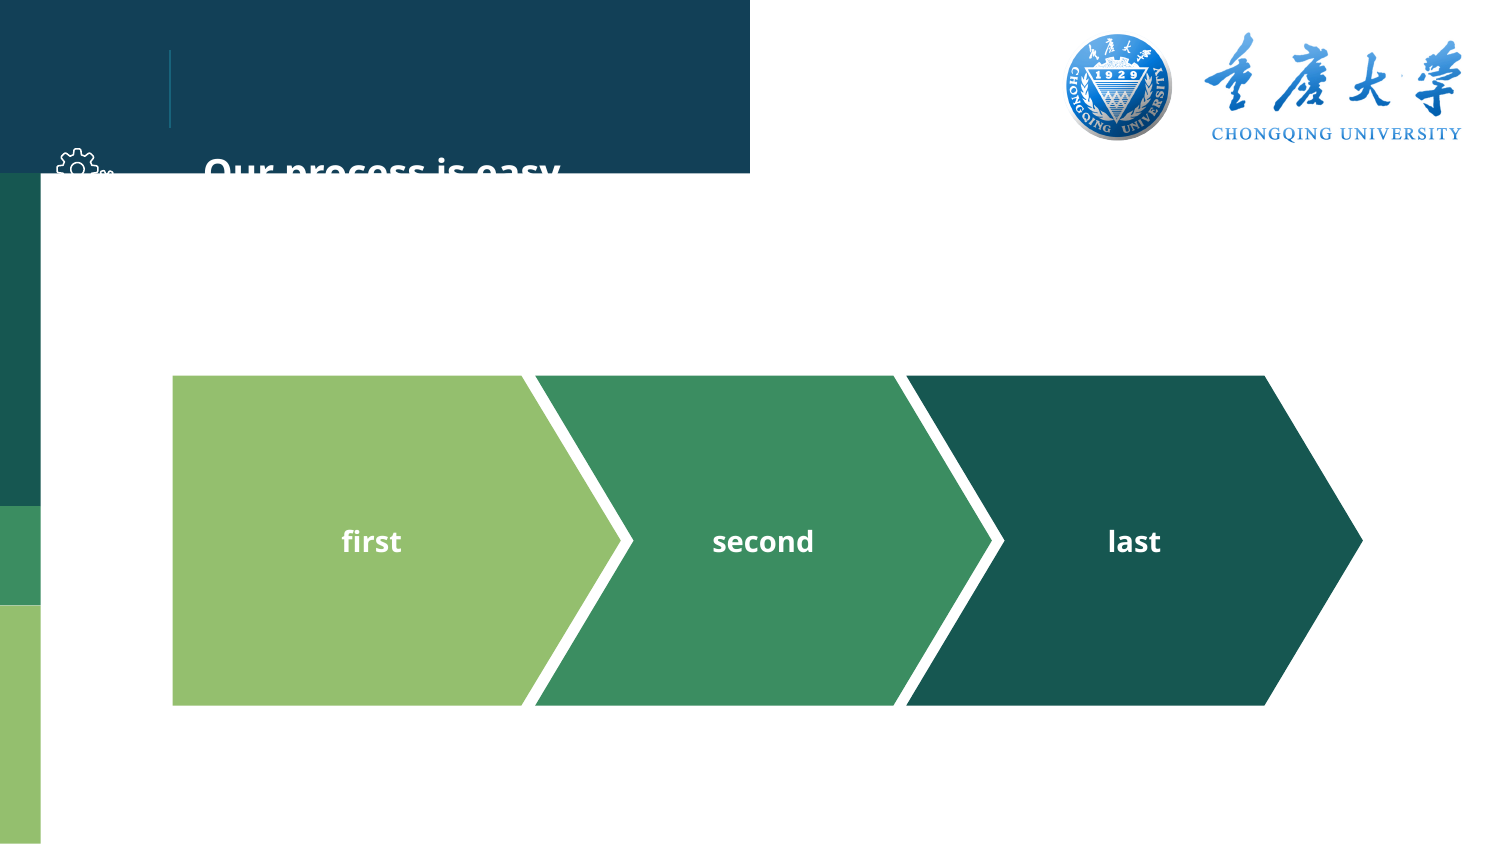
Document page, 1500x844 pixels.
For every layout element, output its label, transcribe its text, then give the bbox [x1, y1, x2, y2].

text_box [56, 148, 118, 195]
text_box last [906, 375, 1363, 706]
picture [1035, 1, 1499, 161]
text_box second [535, 375, 992, 706]
title Our process is easy [187, 87, 715, 256]
text_box first [172, 375, 621, 706]
